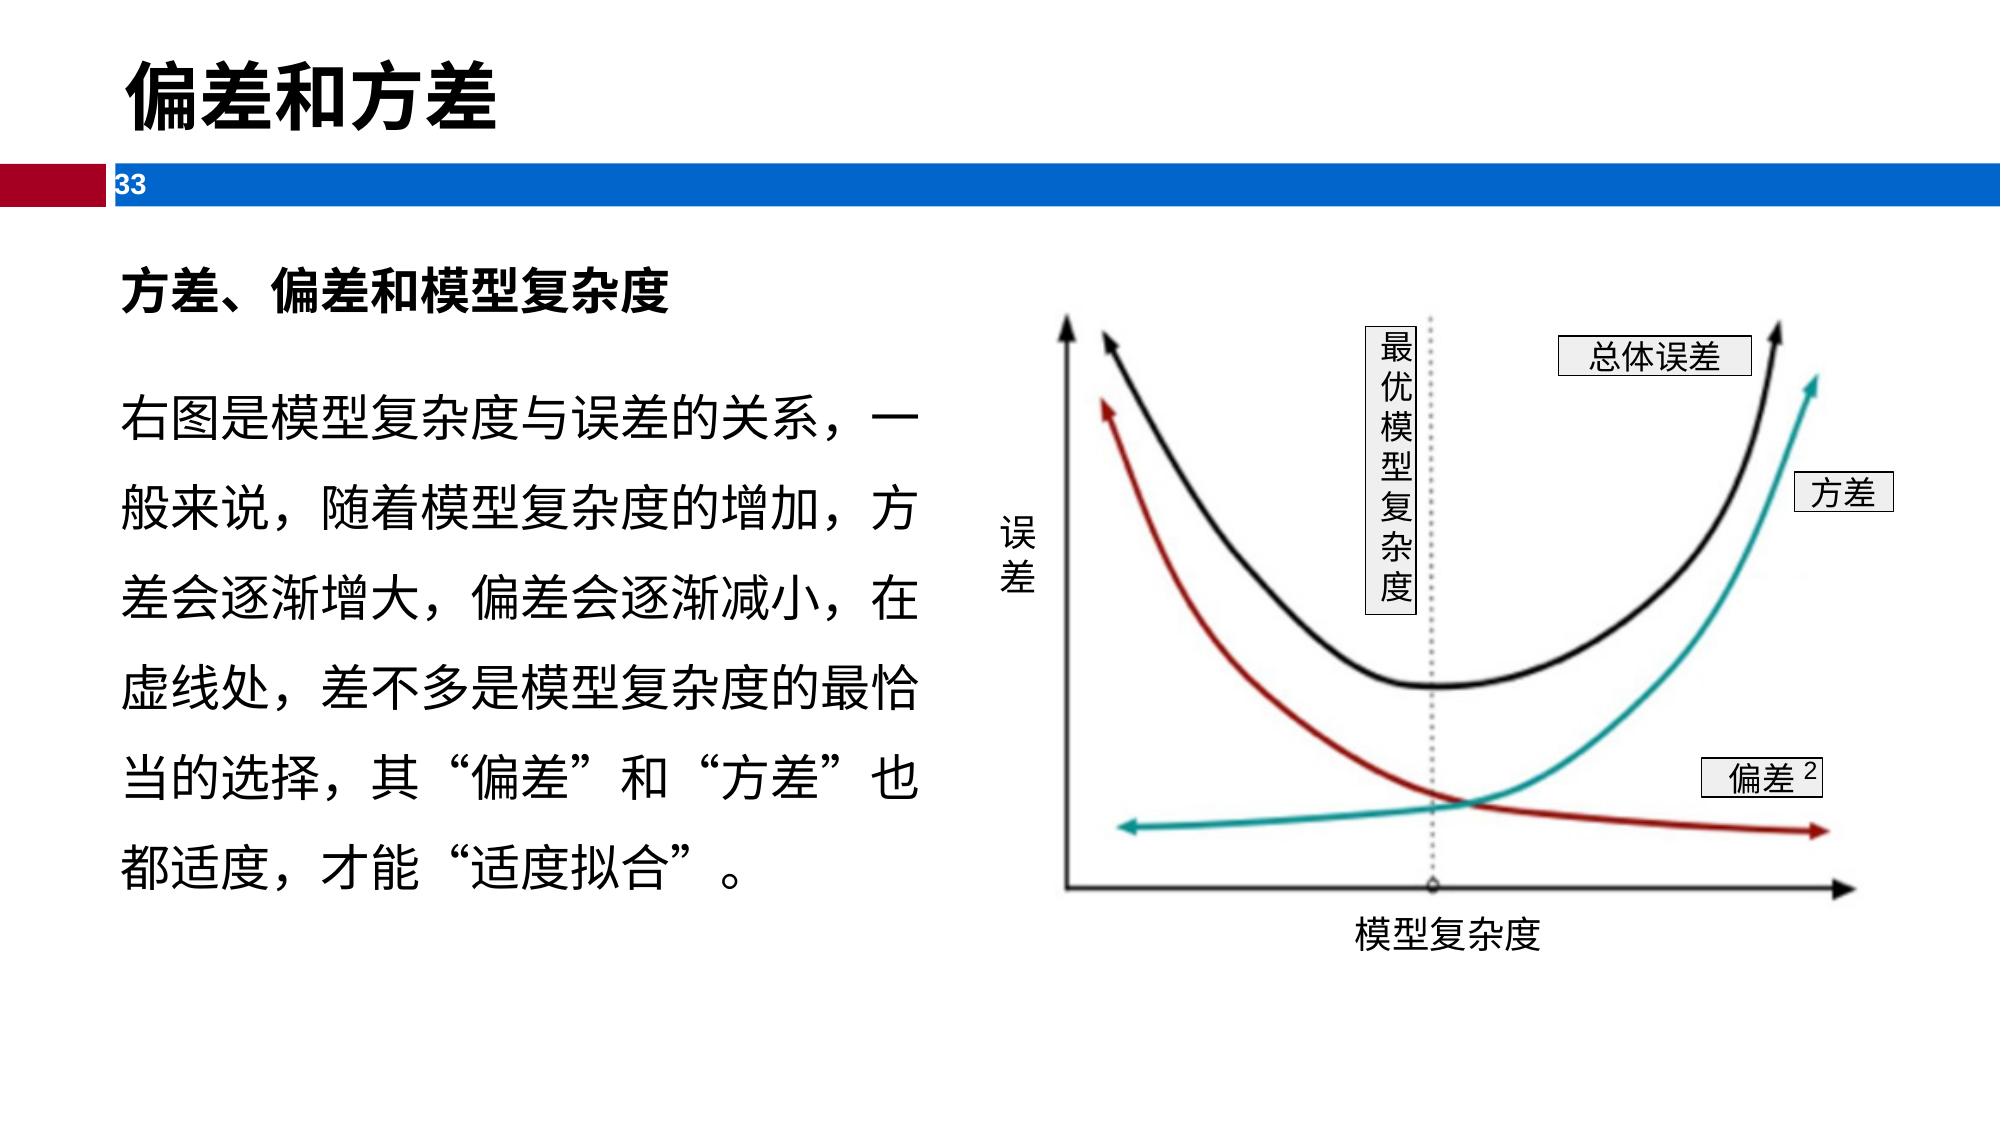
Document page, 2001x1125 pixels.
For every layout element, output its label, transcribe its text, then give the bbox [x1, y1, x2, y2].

picture [972, 303, 1928, 954]
text_box 方差、偏差和模型复杂度 右图是模型复杂度与误差的关系，一般来说，随着模型复杂度的增加，方差会逐渐增大，偏差会逐渐减小，在虚线处，差不多是模型复杂度的最恰当的选择，其“偏差”和“方差”也都适度，才能“适度拟合”。 [105, 221, 940, 905]
title 偏差和方差 [109, 38, 2000, 150]
